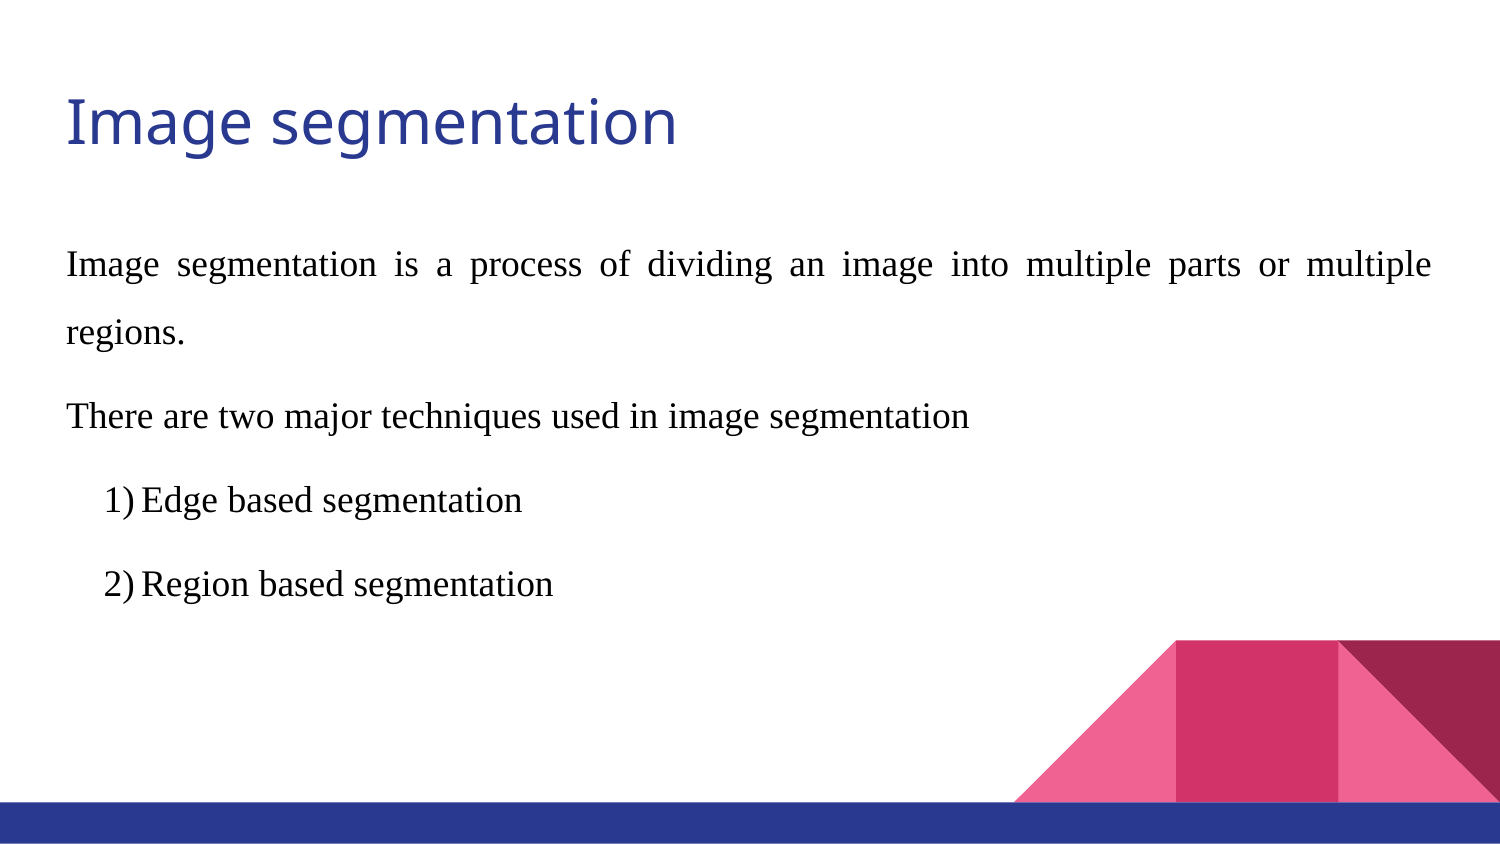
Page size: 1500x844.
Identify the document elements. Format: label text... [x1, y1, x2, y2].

list Image segmentation is a process of dividing an image into multiple parts or multiple regions. There are two major techniques used in image segmentation Edge based segmentation Region based segmentation [51, 201, 1449, 750]
title Image segmentation [51, 67, 1449, 167]
